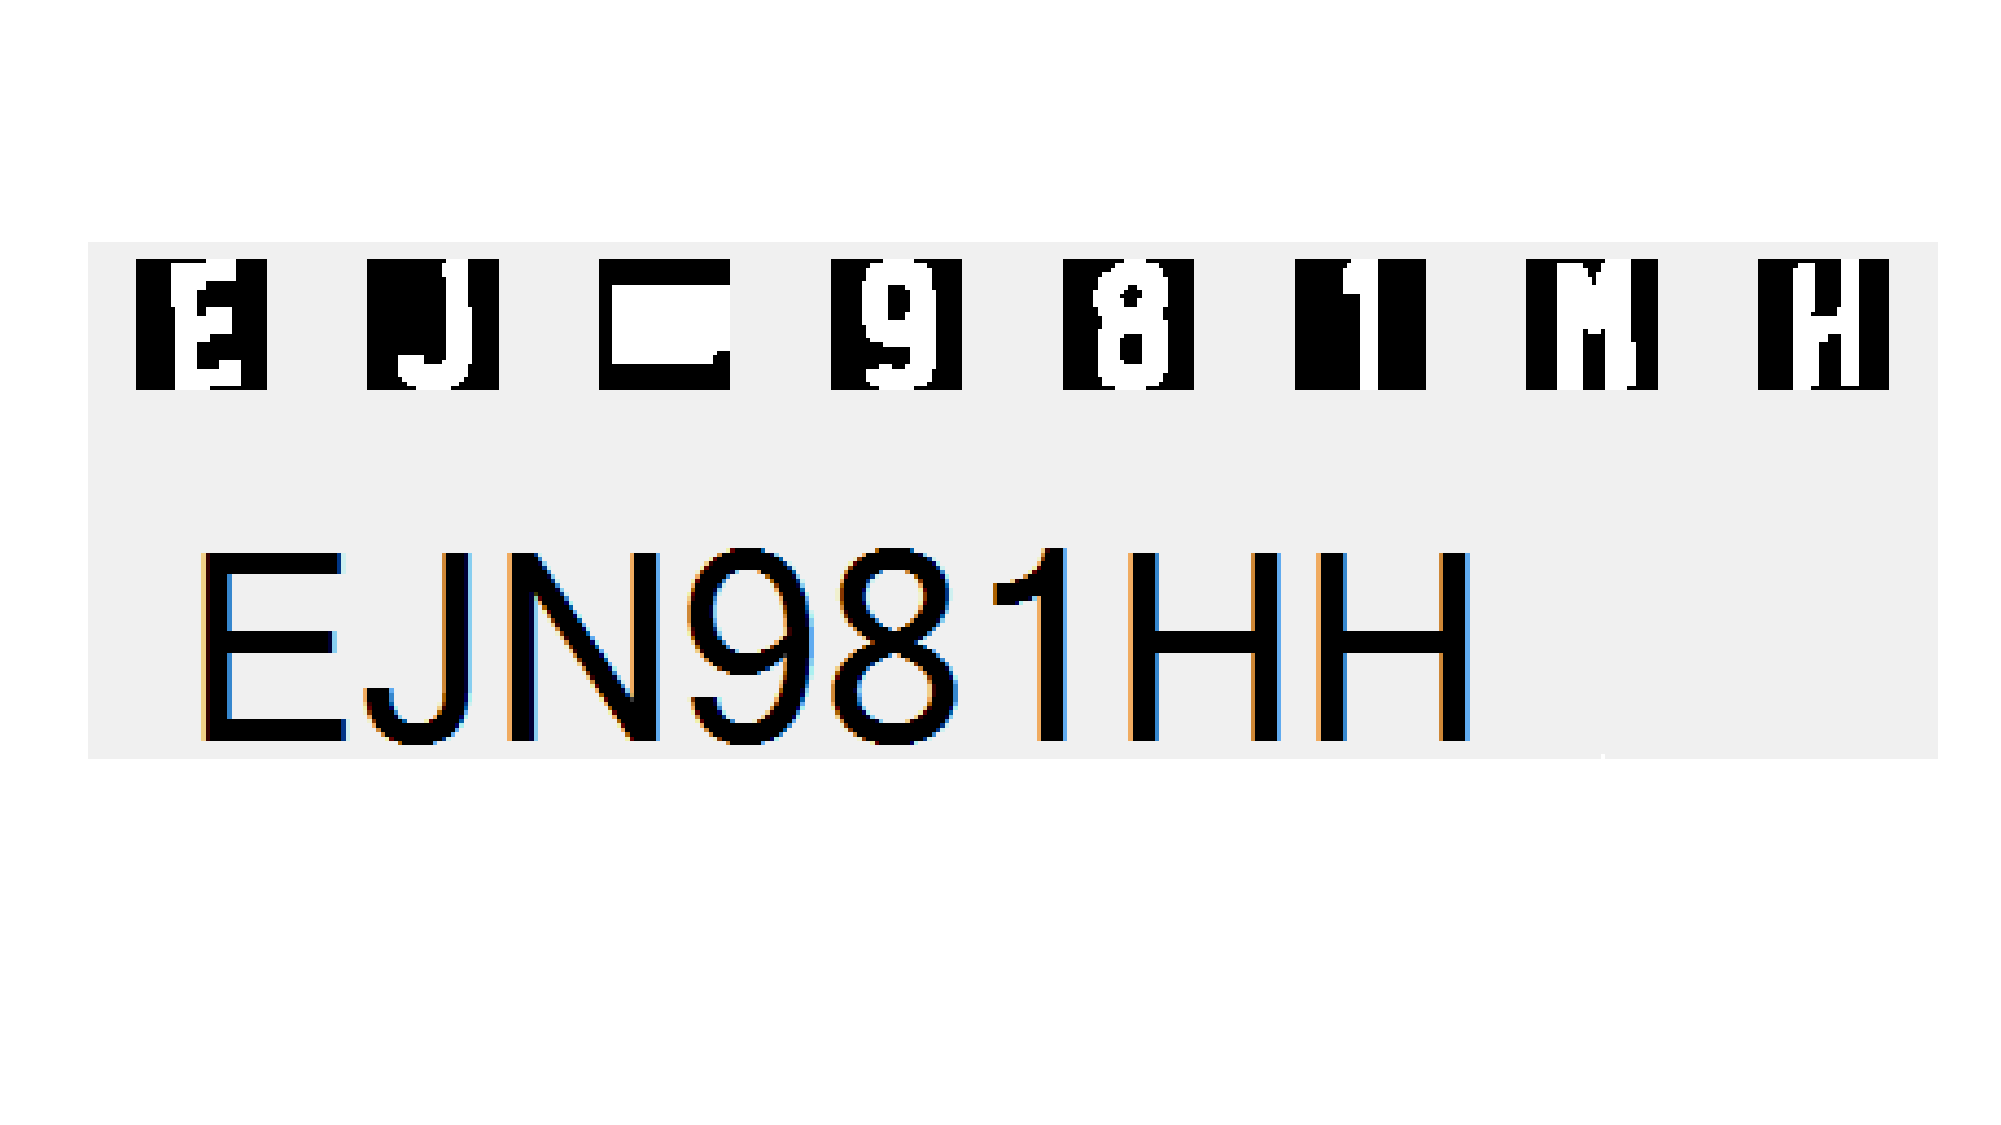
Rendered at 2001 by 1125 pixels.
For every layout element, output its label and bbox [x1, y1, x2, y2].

picture [88, 241, 1938, 759]
